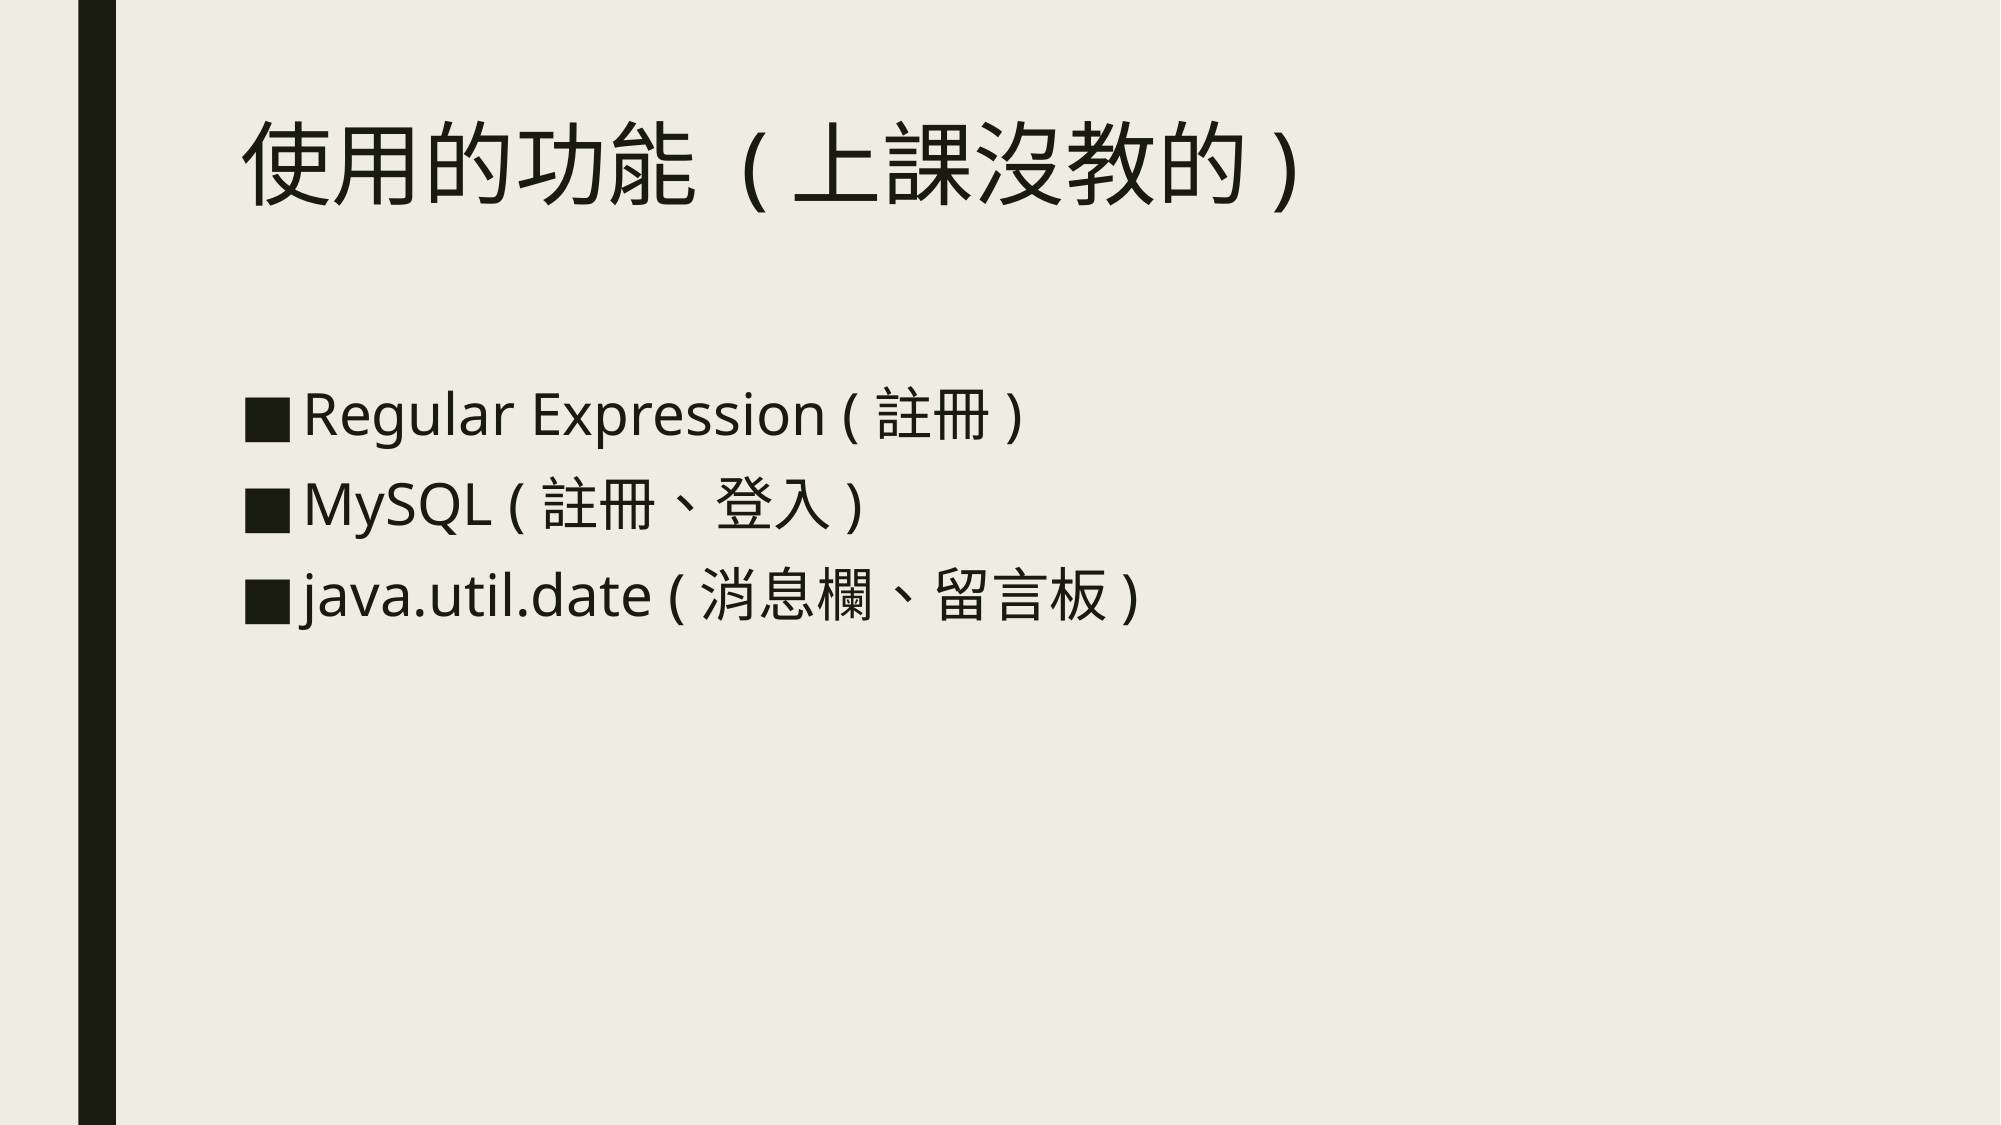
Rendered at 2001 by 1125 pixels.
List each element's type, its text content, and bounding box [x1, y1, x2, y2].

title 使用的功能 (上課沒教的) [225, 112, 1800, 357]
list Regular Expression (註冊) MySQL (註冊、登入) java.util.date (消息欄、留言板) [225, 375, 1800, 963]
